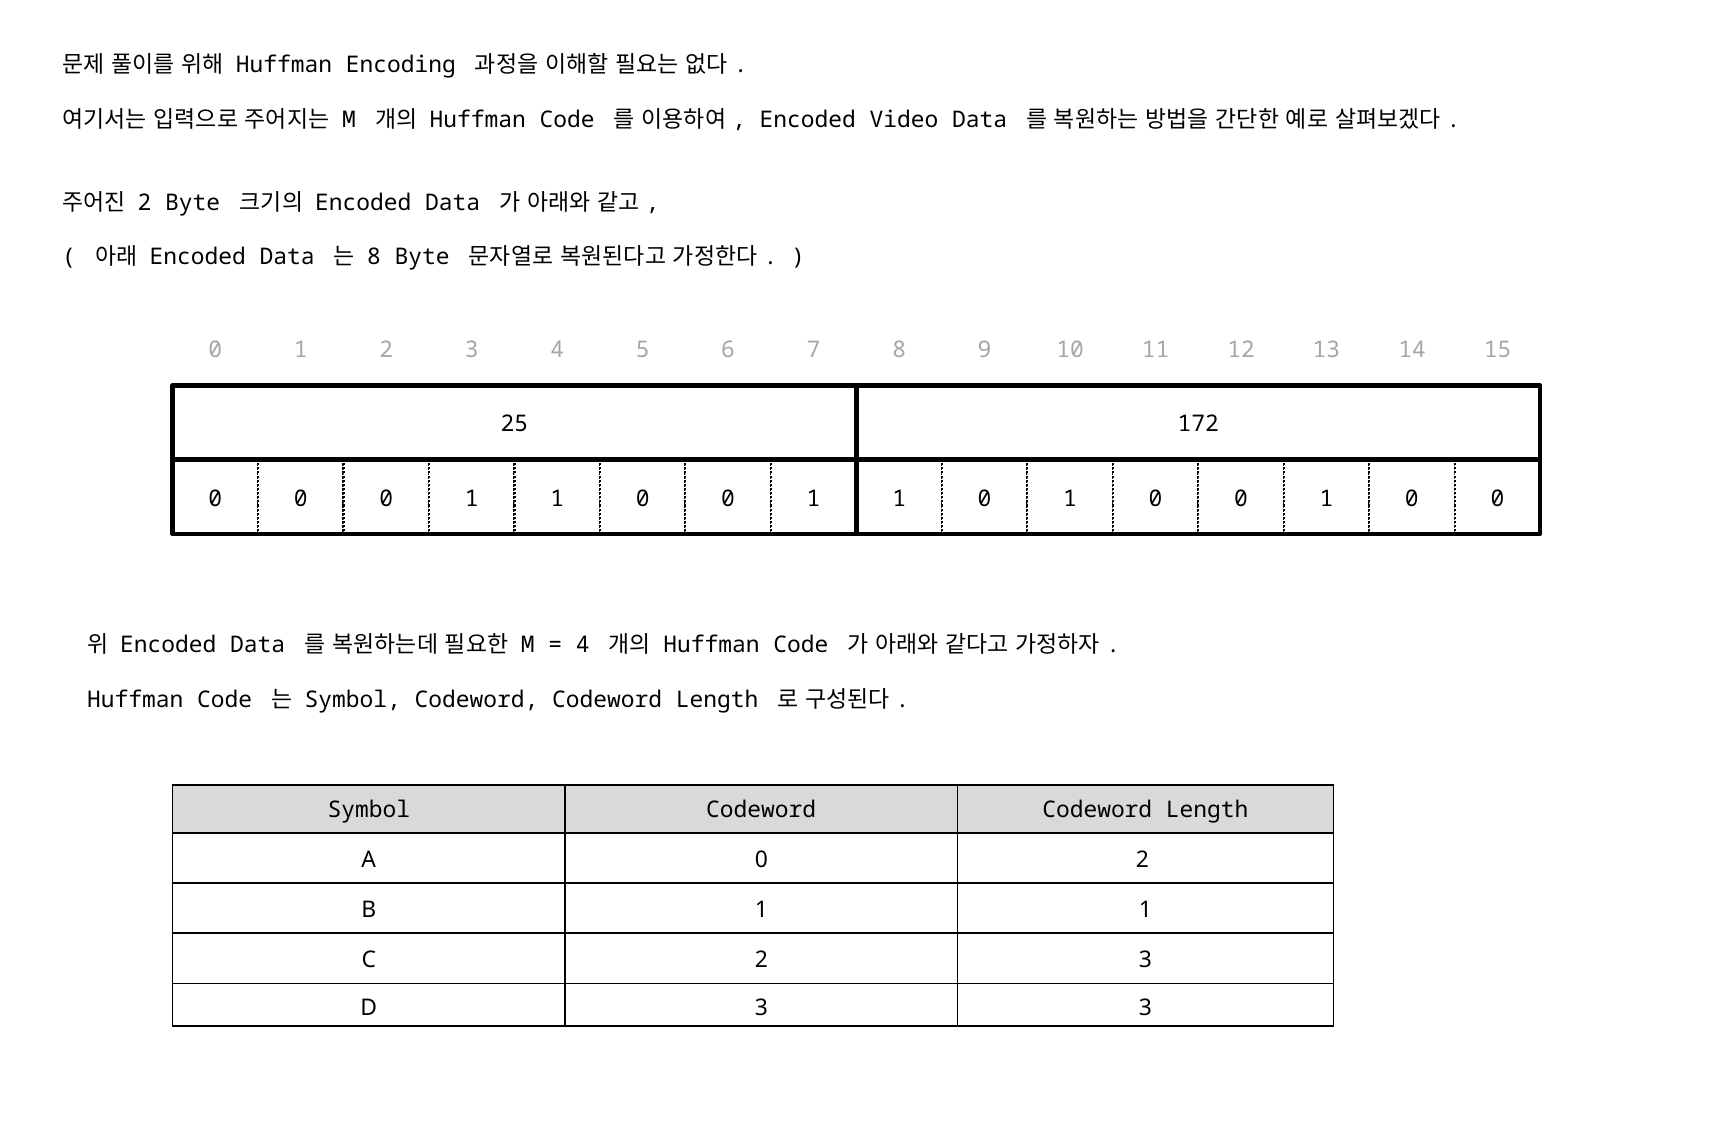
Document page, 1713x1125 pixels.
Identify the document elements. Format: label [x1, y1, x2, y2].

table_header [173, 786, 564, 832]
table_cell [566, 884, 957, 932]
table_cell [566, 984, 957, 1025]
table_cell [566, 834, 957, 882]
table_header [958, 786, 1333, 832]
text_box [47, 42, 1575, 277]
text_box [72, 622, 1600, 720]
table_cell [958, 884, 1333, 932]
table_cell [958, 834, 1333, 882]
table_cell [958, 934, 1333, 983]
table_cell [173, 834, 564, 882]
table_header [566, 786, 957, 832]
table_cell [173, 934, 564, 983]
table_cell [566, 934, 957, 983]
table_cell [173, 984, 564, 1025]
table_cell [173, 884, 564, 932]
table_cell [958, 984, 1333, 1025]
text_box [170, 309, 1542, 536]
